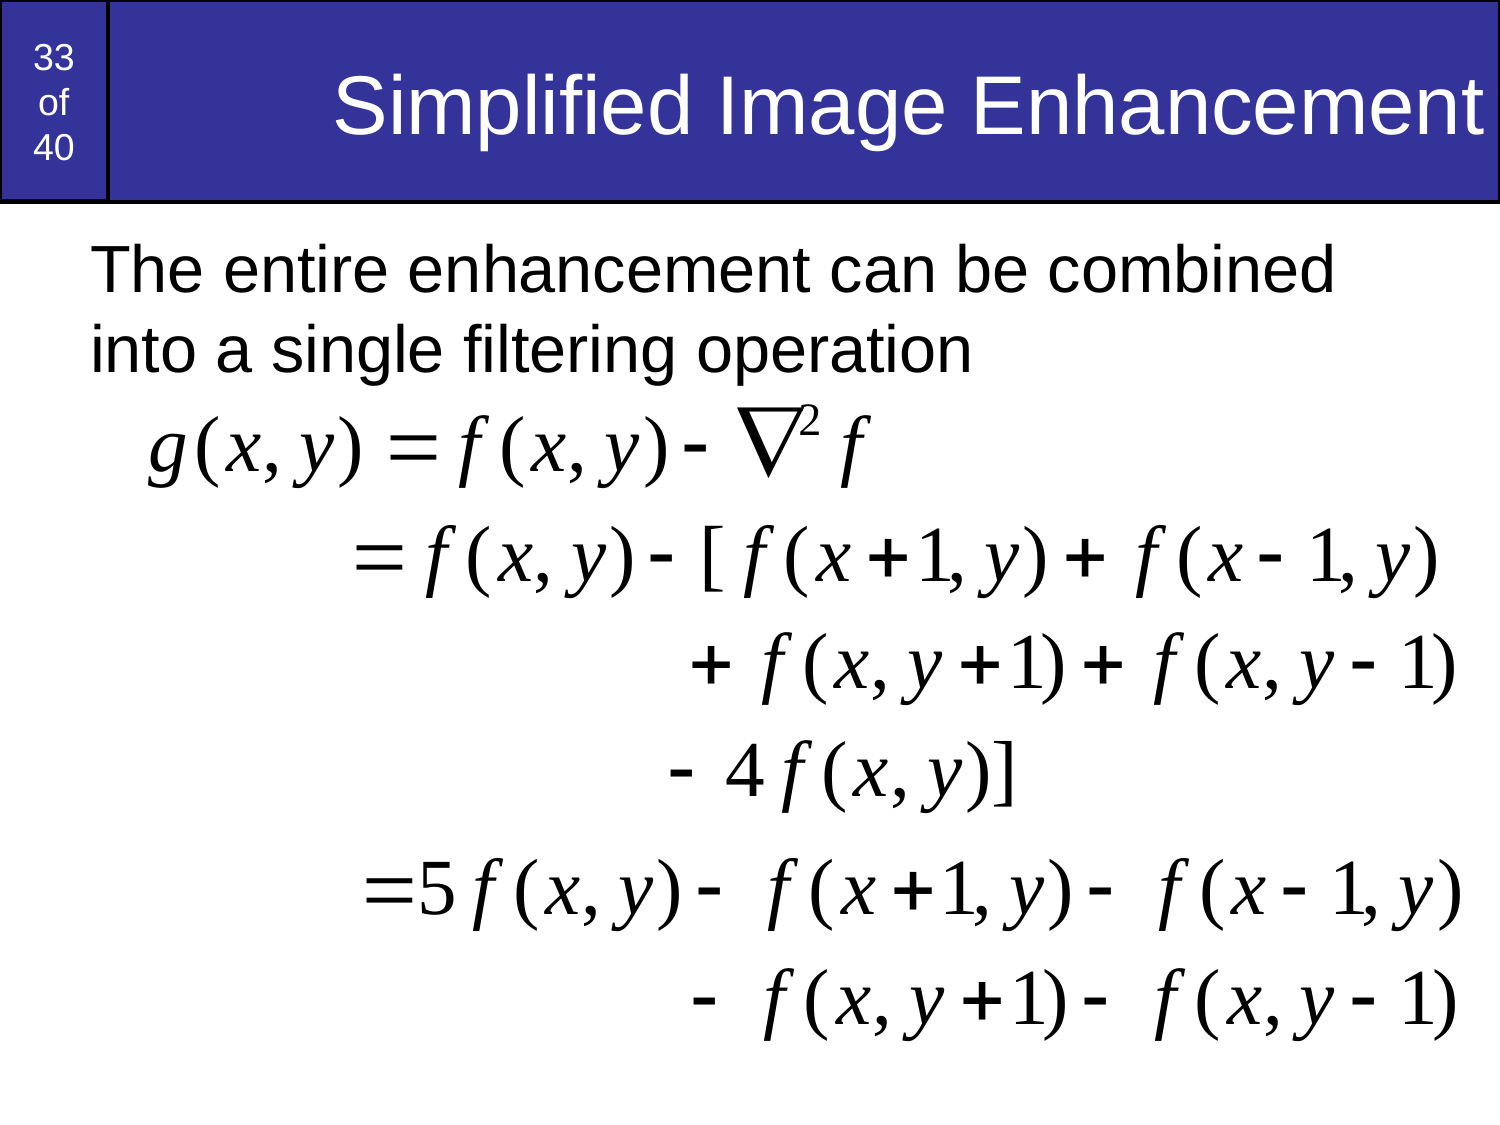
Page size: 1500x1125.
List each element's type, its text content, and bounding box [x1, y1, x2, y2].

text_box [656, 723, 1026, 830]
list The entire enhancement can be combined into a single filtering operation [75, 218, 1425, 1125]
title Simplified Image Enhancement [106, 0, 1500, 204]
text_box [132, 385, 892, 505]
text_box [679, 951, 1472, 1058]
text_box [346, 841, 1475, 948]
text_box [675, 615, 1475, 722]
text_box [336, 508, 1452, 615]
